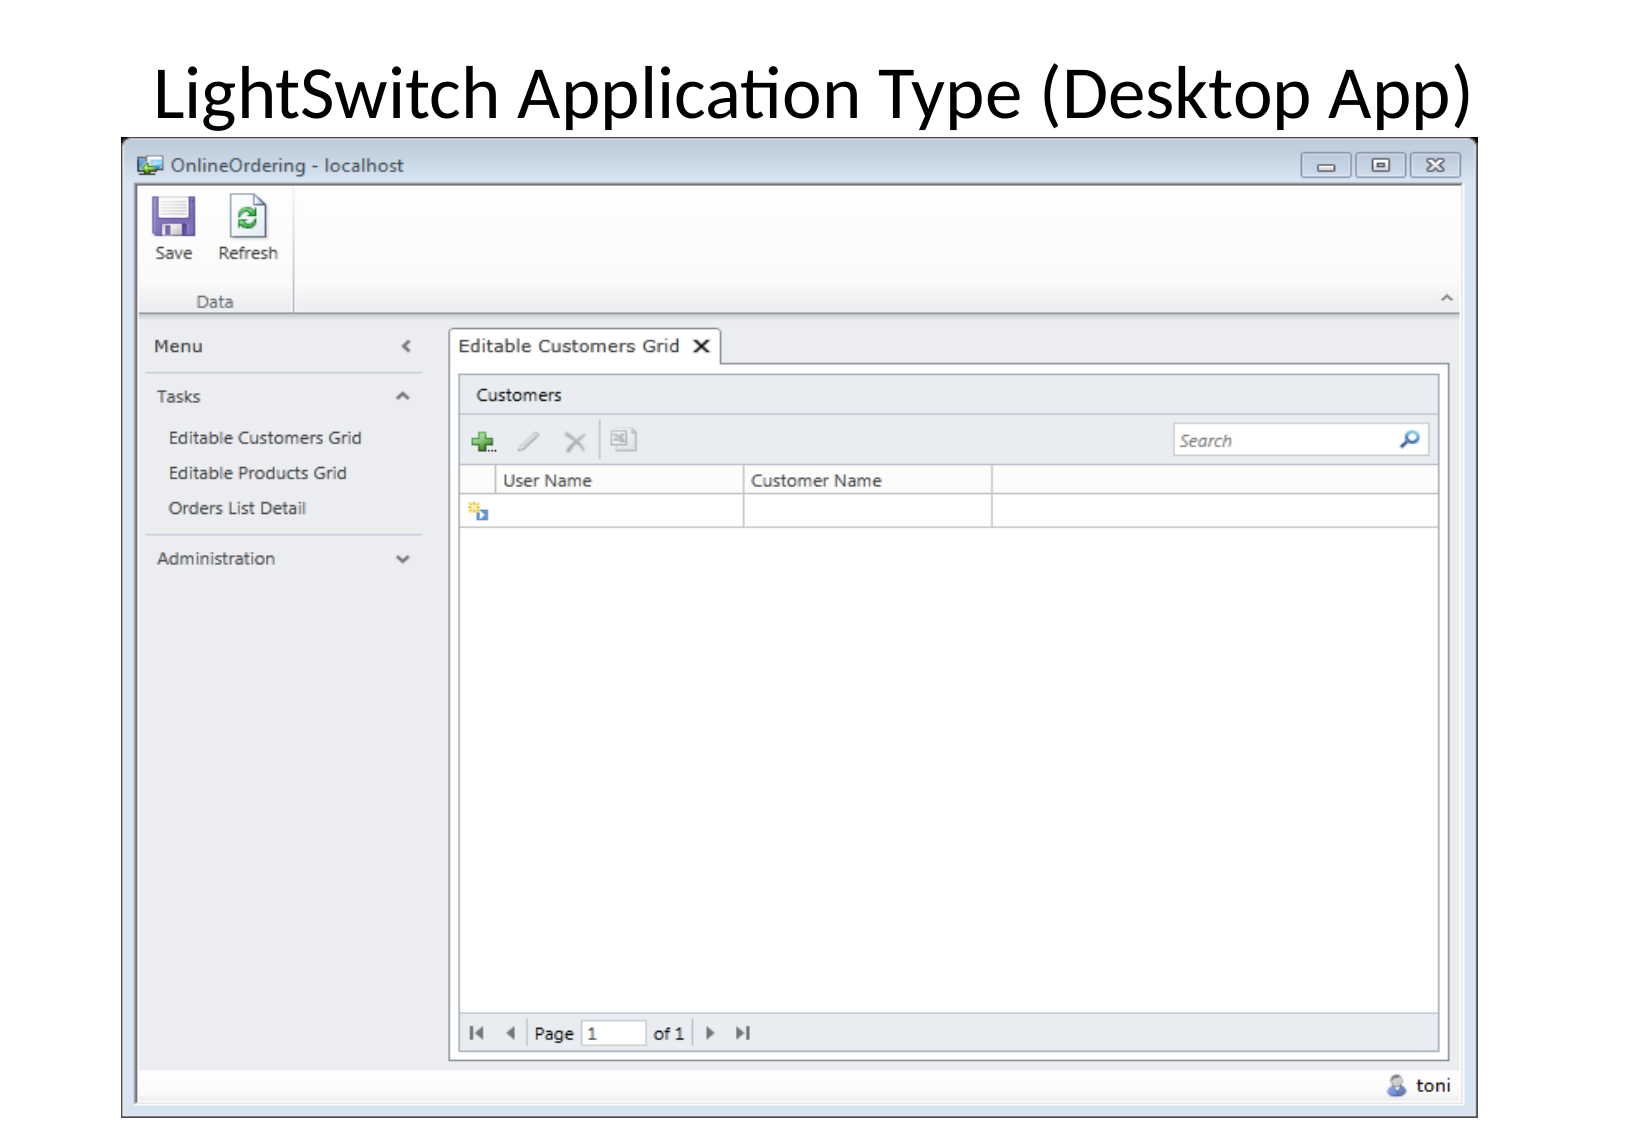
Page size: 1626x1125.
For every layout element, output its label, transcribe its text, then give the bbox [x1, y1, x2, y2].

title LightSwitch Application Type (Desktop App) [83, 19, 1546, 159]
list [121, 136, 1479, 1118]
